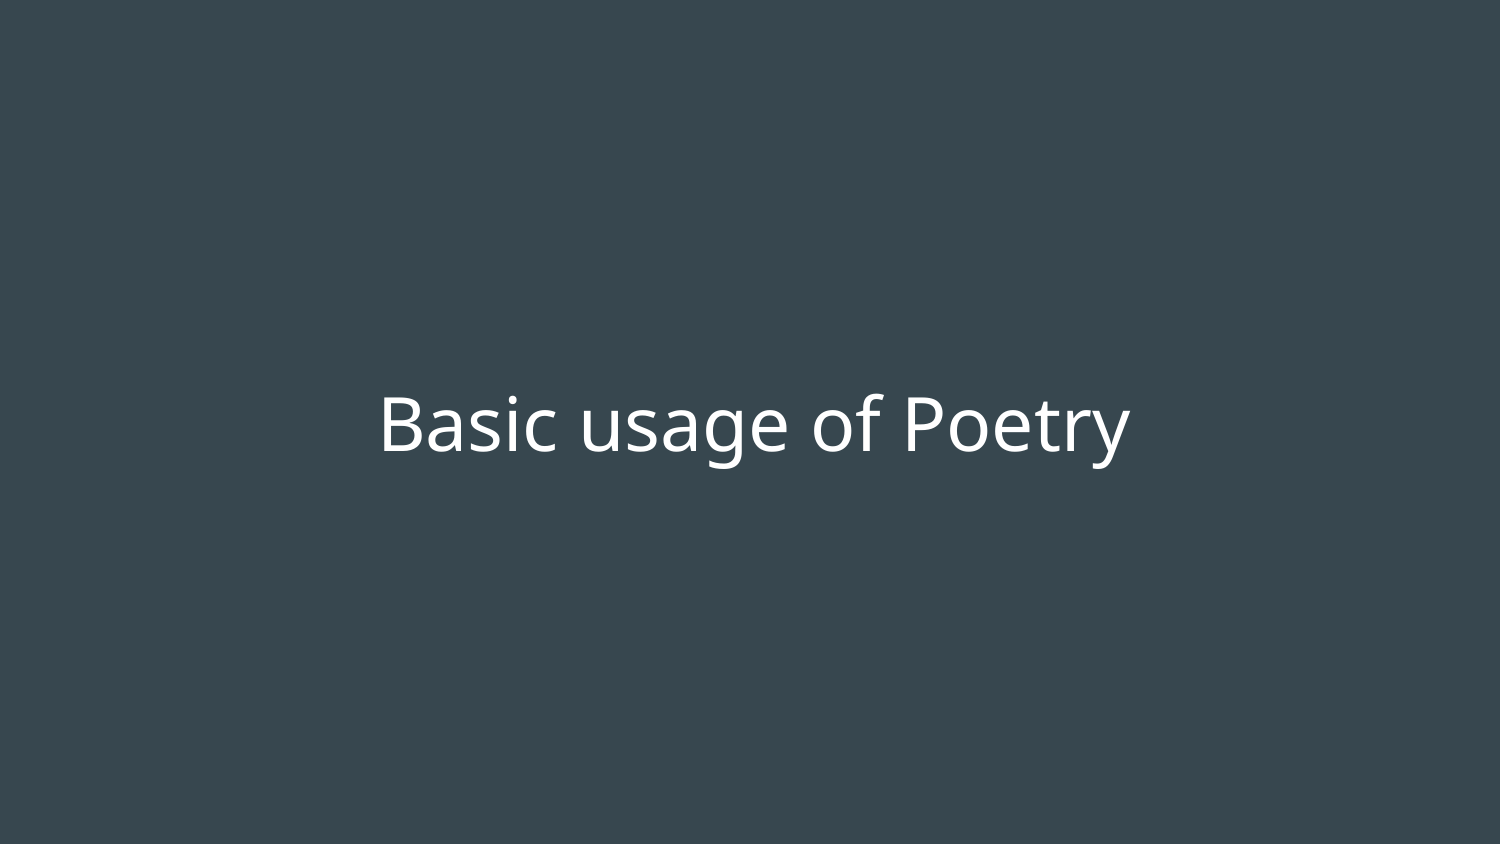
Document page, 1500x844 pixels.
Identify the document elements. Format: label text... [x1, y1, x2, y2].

title Basic usage of Poetry [110, 351, 1399, 493]
